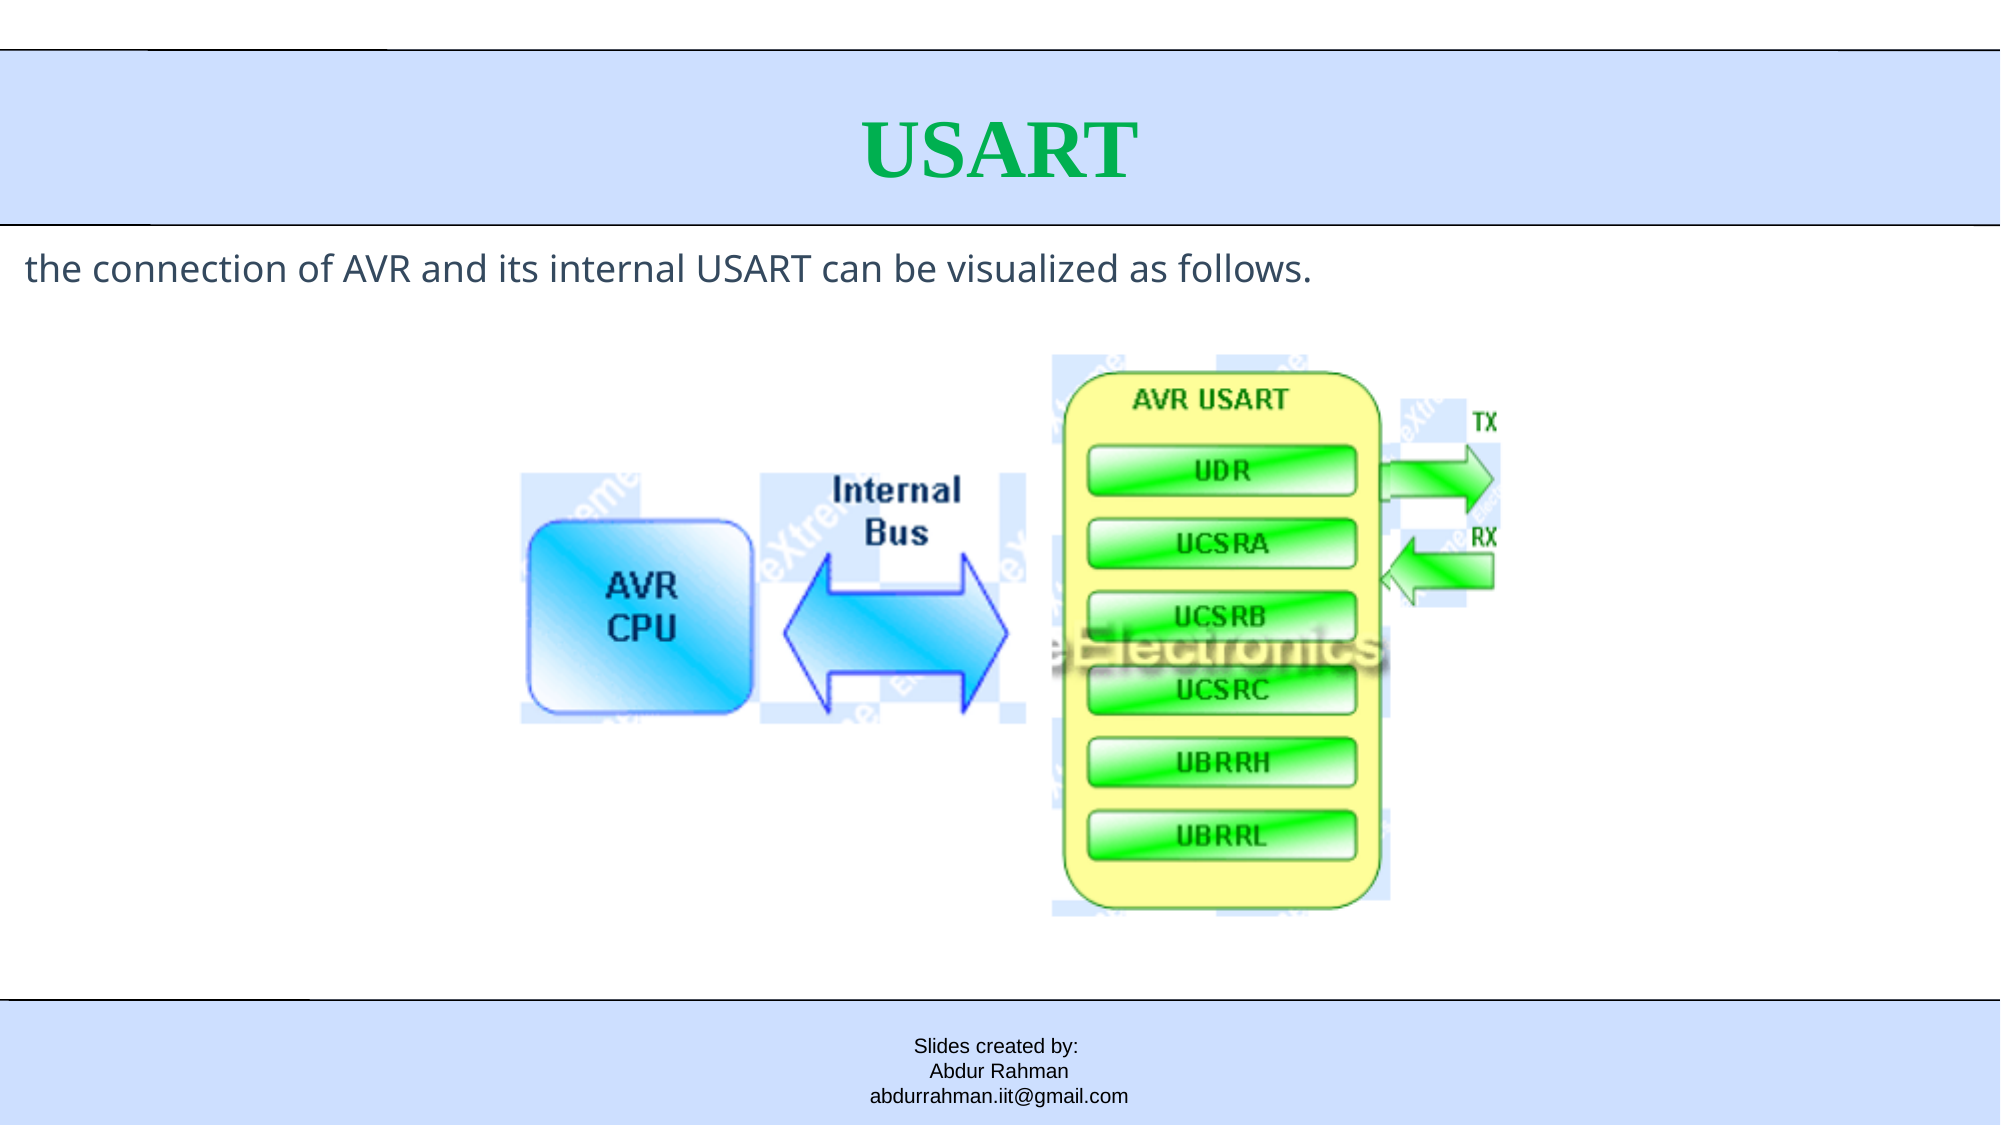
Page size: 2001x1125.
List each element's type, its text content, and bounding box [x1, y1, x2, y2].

text_box the connection of AVR and its internal USART can be visualized as follows. [0, 237, 1868, 298]
title USART [362, 50, 1638, 237]
footer Slides created by: Abdur Rahman abdurrahman.iit@gmail.com [683, 1025, 1316, 1125]
picture [494, 345, 1518, 945]
